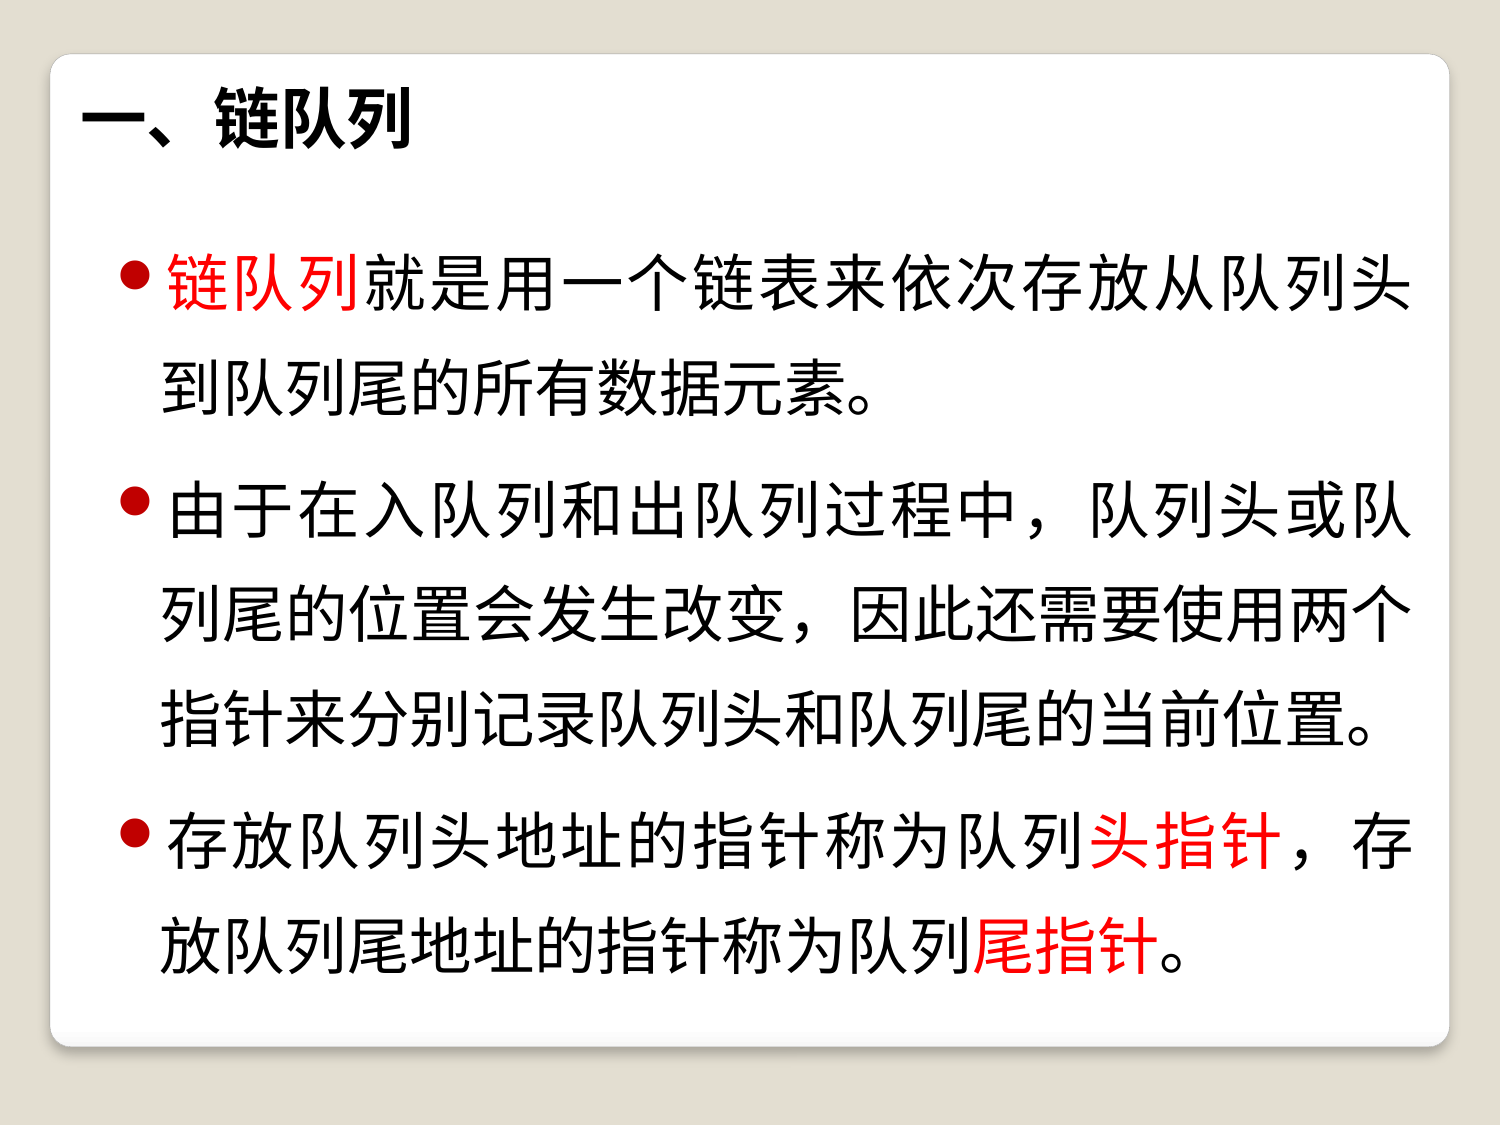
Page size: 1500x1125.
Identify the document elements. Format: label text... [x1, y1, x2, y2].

list 链队列就是用一个链表来依次存放从队列头到队列尾的所有数据元素。 由于在入队列和出队列过程中，队列头或队列尾的位置会发生改变，因此还需要使用两个指针来分别记录队列头和队列尾的当前位置。 存放队列头地址的指针称为队列头指针，存放队列尾地址的指针称为队列尾指针。 [86, 199, 1430, 1103]
title 一、链队列 [64, 58, 1415, 176]
